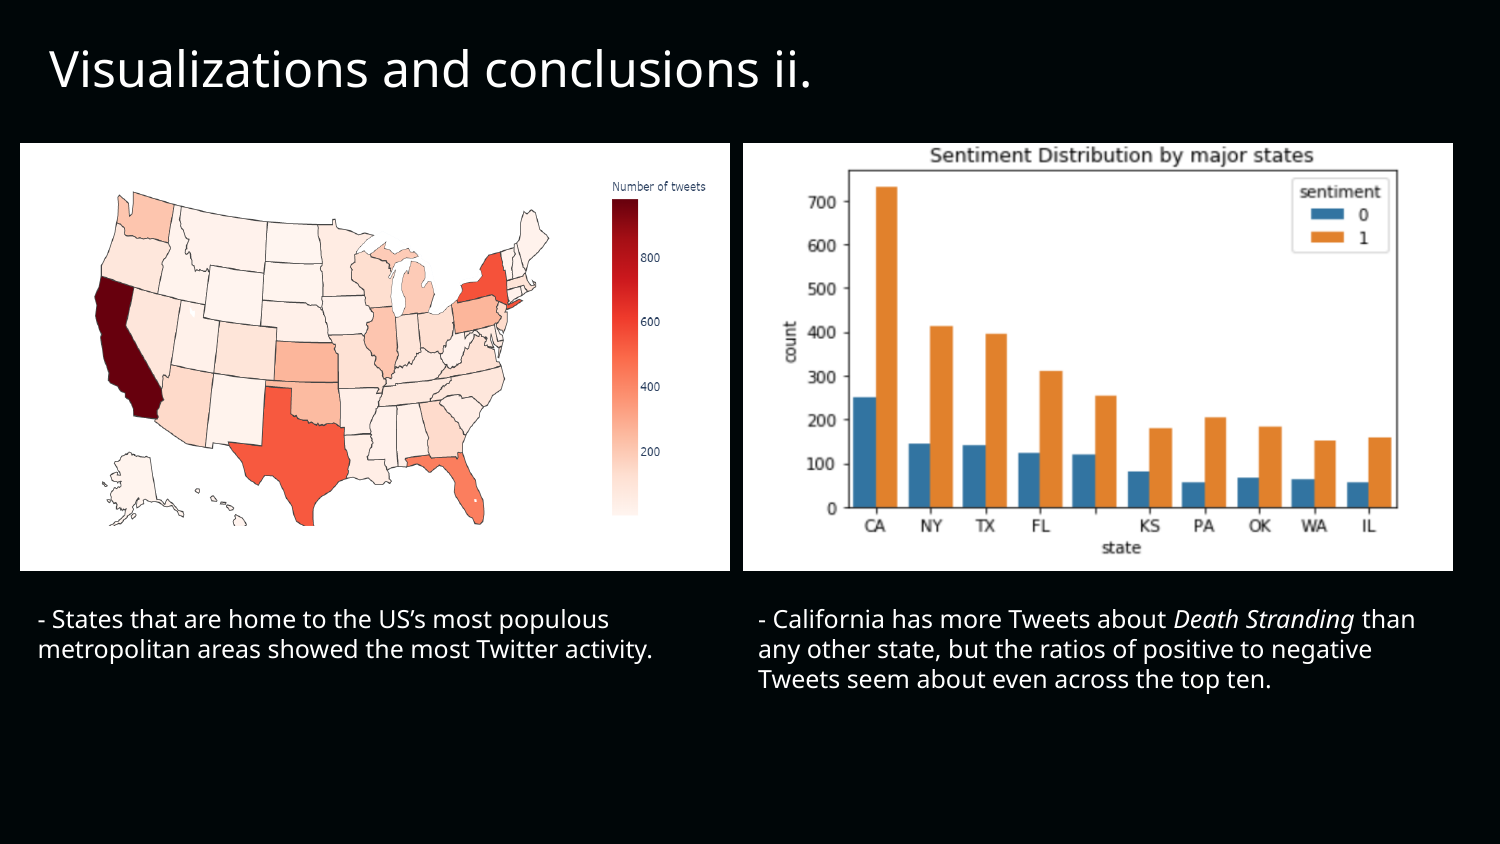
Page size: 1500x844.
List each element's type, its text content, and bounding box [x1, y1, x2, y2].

text_box Visualizations and conclusions ii. [34, 22, 1005, 111]
text_box - California has more Tweets about Death Stranding than any other state, but the ratios of positive to negative Tweets seem about even across the top ten. [743, 588, 1453, 684]
picture [19, 143, 731, 572]
picture [742, 143, 1453, 572]
text_box - States that are home to the US’s most populous metropolitan areas showed the most Twitter activity. [22, 588, 733, 684]
